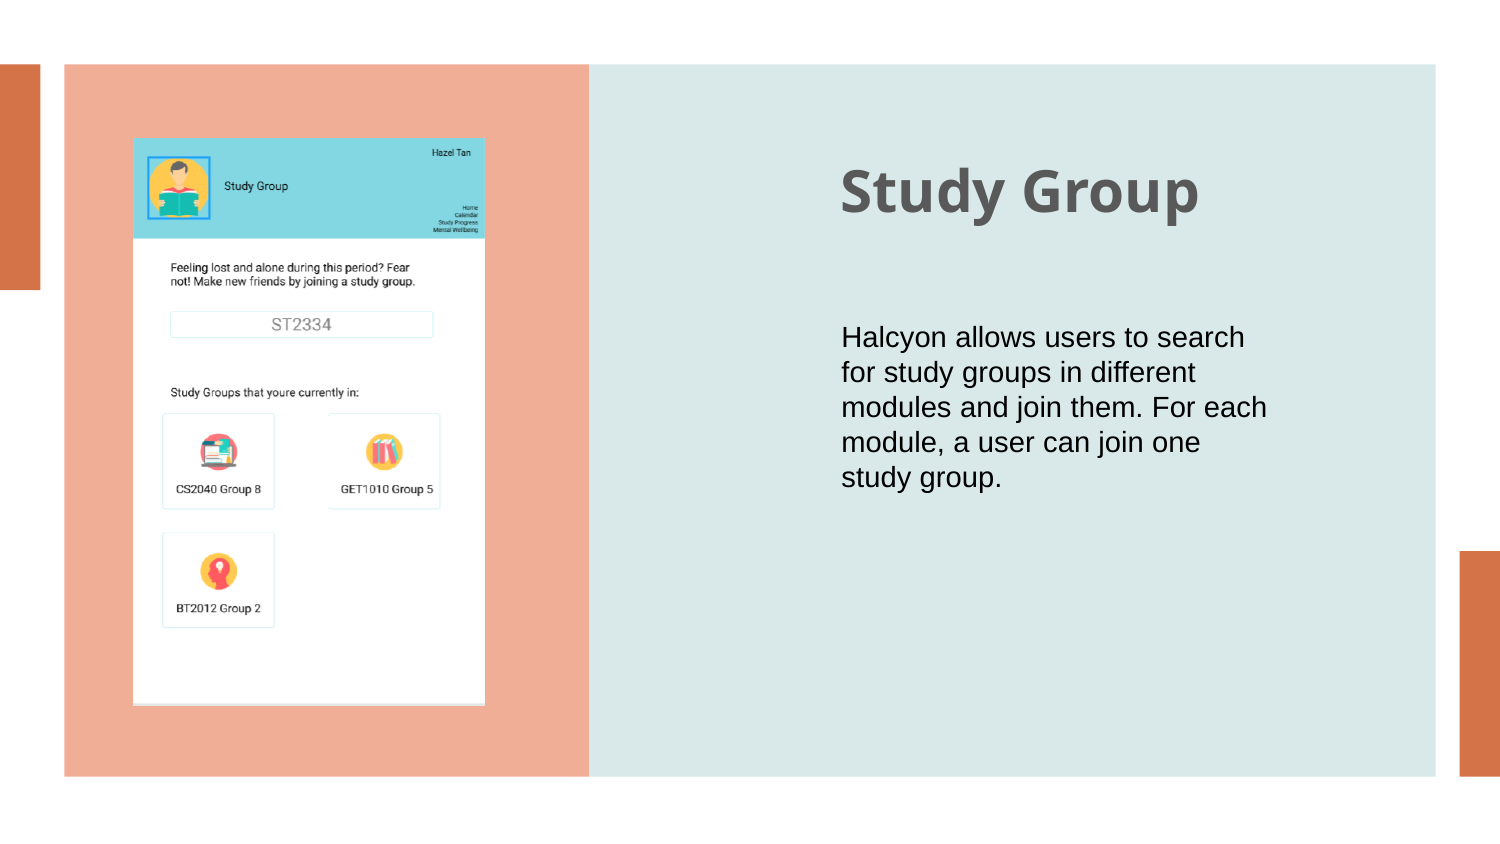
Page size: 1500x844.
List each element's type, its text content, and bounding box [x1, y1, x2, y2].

title Study Group [727, 138, 1314, 246]
picture [132, 138, 485, 706]
subtitle Halcyon allows users to search for study groups in different modules and join them. For each module, a user can join one study group. [826, 303, 1292, 635]
